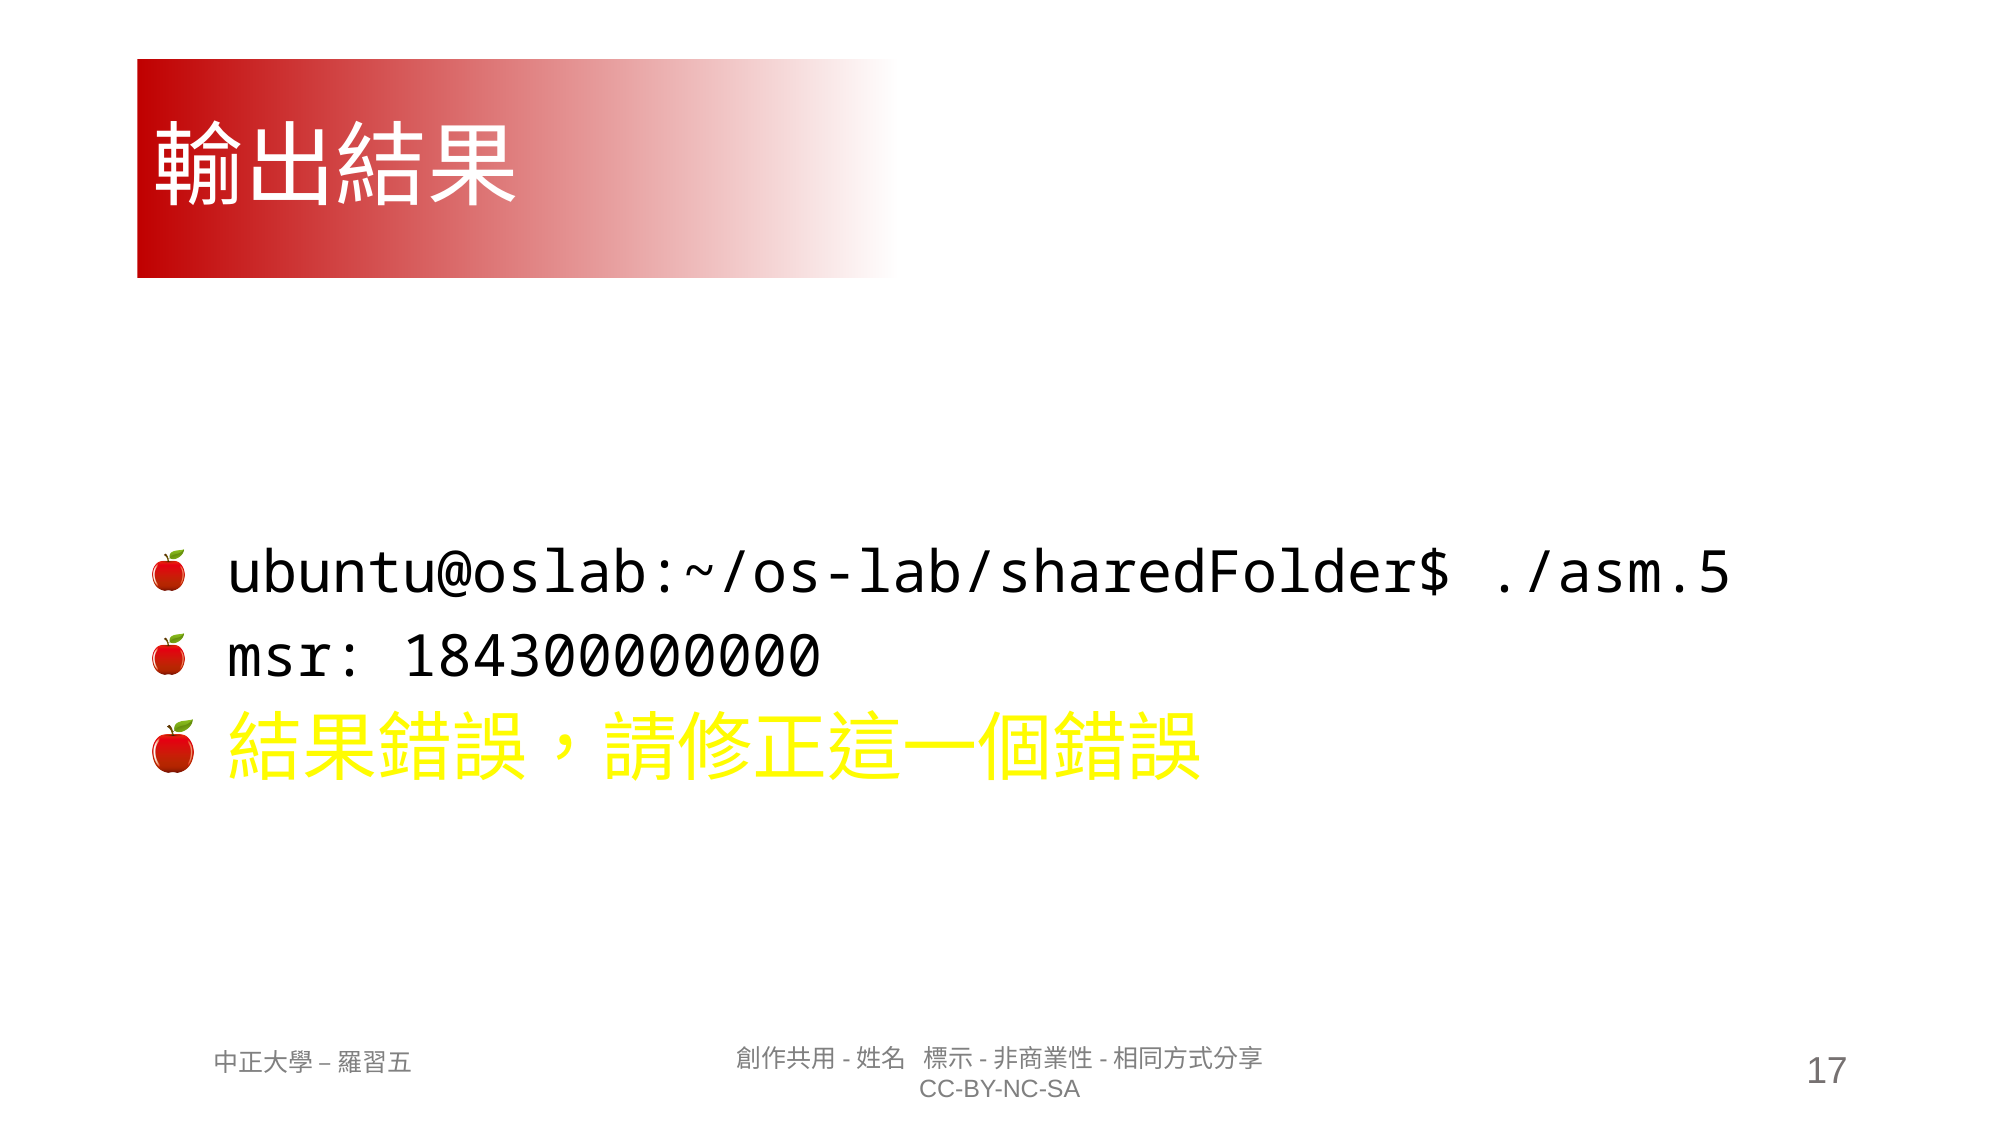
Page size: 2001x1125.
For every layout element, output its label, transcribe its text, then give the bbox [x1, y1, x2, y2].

picture [152, 719, 205, 773]
list ubuntu@oslab:~/os-lab/sharedFolder$ ./asm.5 msr: 184300000000 結果錯誤，請修正這一個錯誤 [137, 308, 1863, 1026]
title 輸出結果 [137, 59, 1863, 278]
picture [152, 549, 194, 591]
picture [152, 633, 194, 675]
